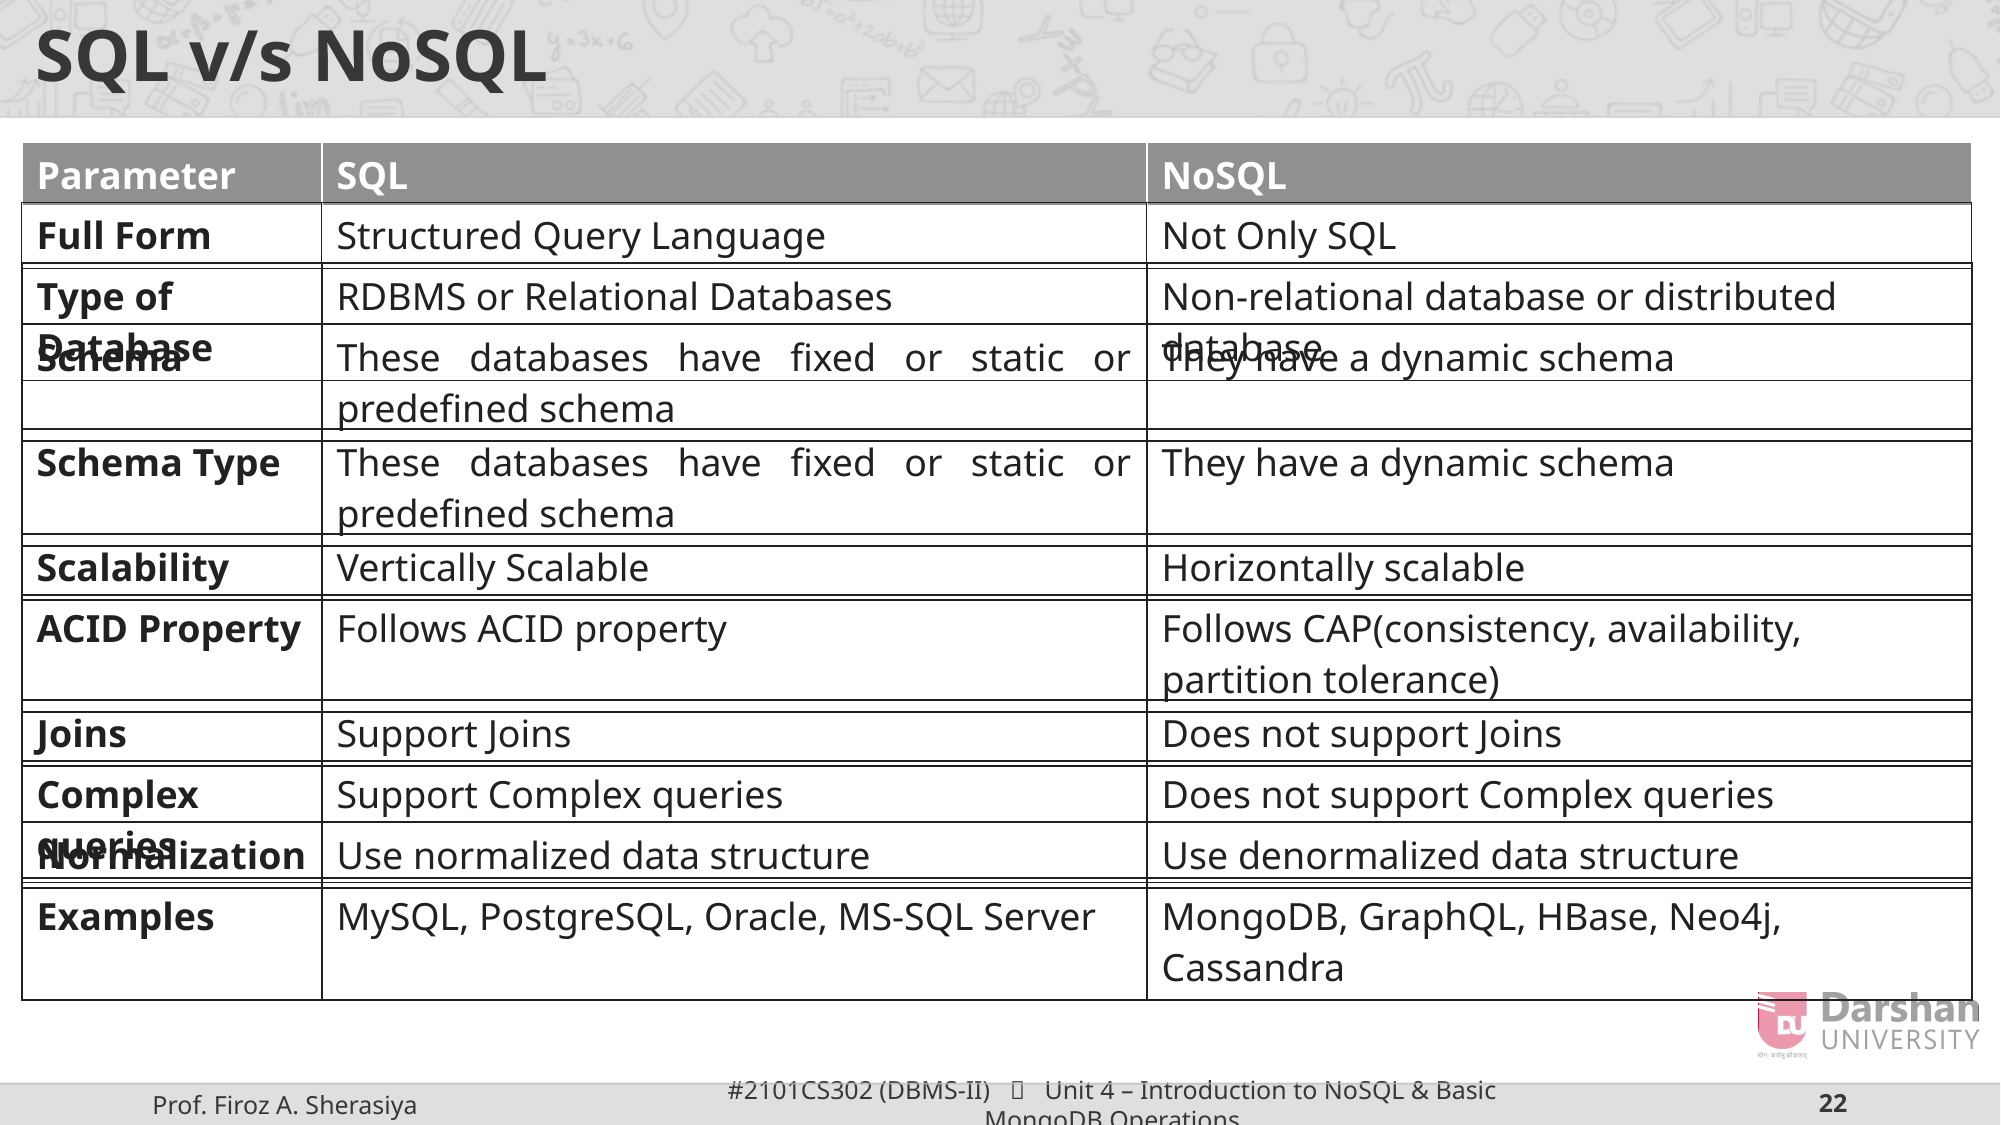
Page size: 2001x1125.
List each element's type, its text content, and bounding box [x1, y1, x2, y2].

table_header Use normalized data structure [323, 823, 1146, 882]
table_cell 102 [1758, 992, 1979, 1059]
table_header SQL [323, 143, 1146, 202]
table_header They have a dynamic schema [1148, 325, 1971, 428]
table_header These databases have fixed or static or predefined schema [323, 325, 1146, 428]
table_header RDBMS or Relational Databases [323, 264, 1146, 323]
table_header Follows ACID property [323, 596, 1146, 699]
table_header Schema Type [23, 430, 321, 533]
table_header ACID Property [23, 596, 321, 699]
table_header Does not support Joins [1148, 701, 1971, 760]
table_header Follows CAP(consistency, availability, partition tolerance) [1148, 596, 1971, 699]
table_header Use denormalized data structure [1148, 823, 1971, 882]
table_header Full Form [22, 203, 321, 262]
table_header Parameter [23, 143, 321, 202]
table_header Schema [23, 325, 321, 428]
table_header Type of Database [23, 264, 321, 323]
table_header Non-relational database or distributed database [1148, 264, 1971, 323]
table_header Scalability [23, 535, 321, 594]
table_header Examples [23, 883, 321, 999]
table_header Complex queries [23, 762, 321, 821]
table_header Structured Query Language [322, 203, 1146, 262]
table_header Horizontally scalable [1148, 535, 1971, 594]
table_header Joins [23, 701, 321, 760]
table_header MongoDB, GraphQL, HBase, Neo4j, Cassandra [1148, 883, 1971, 999]
table_header NoSQL [1148, 143, 1971, 202]
table_header Does not support Complex queries [1148, 762, 1971, 821]
table_header Support Complex queries [323, 762, 1146, 821]
table_header These databases have fixed or static or predefined schema [323, 430, 1146, 533]
title SQL v/s NoSQL [0, 0, 2000, 117]
table_header Vertically Scalable [323, 535, 1146, 594]
table_header They have a dynamic schema [1148, 430, 1971, 533]
table_header Not Only SQL [1147, 203, 1971, 262]
table_header Support Joins [323, 701, 1146, 760]
table_header MySQL, PostgreSQL, Oracle, MS-SQL Server [323, 883, 1146, 999]
table_header Normalization [23, 823, 321, 882]
